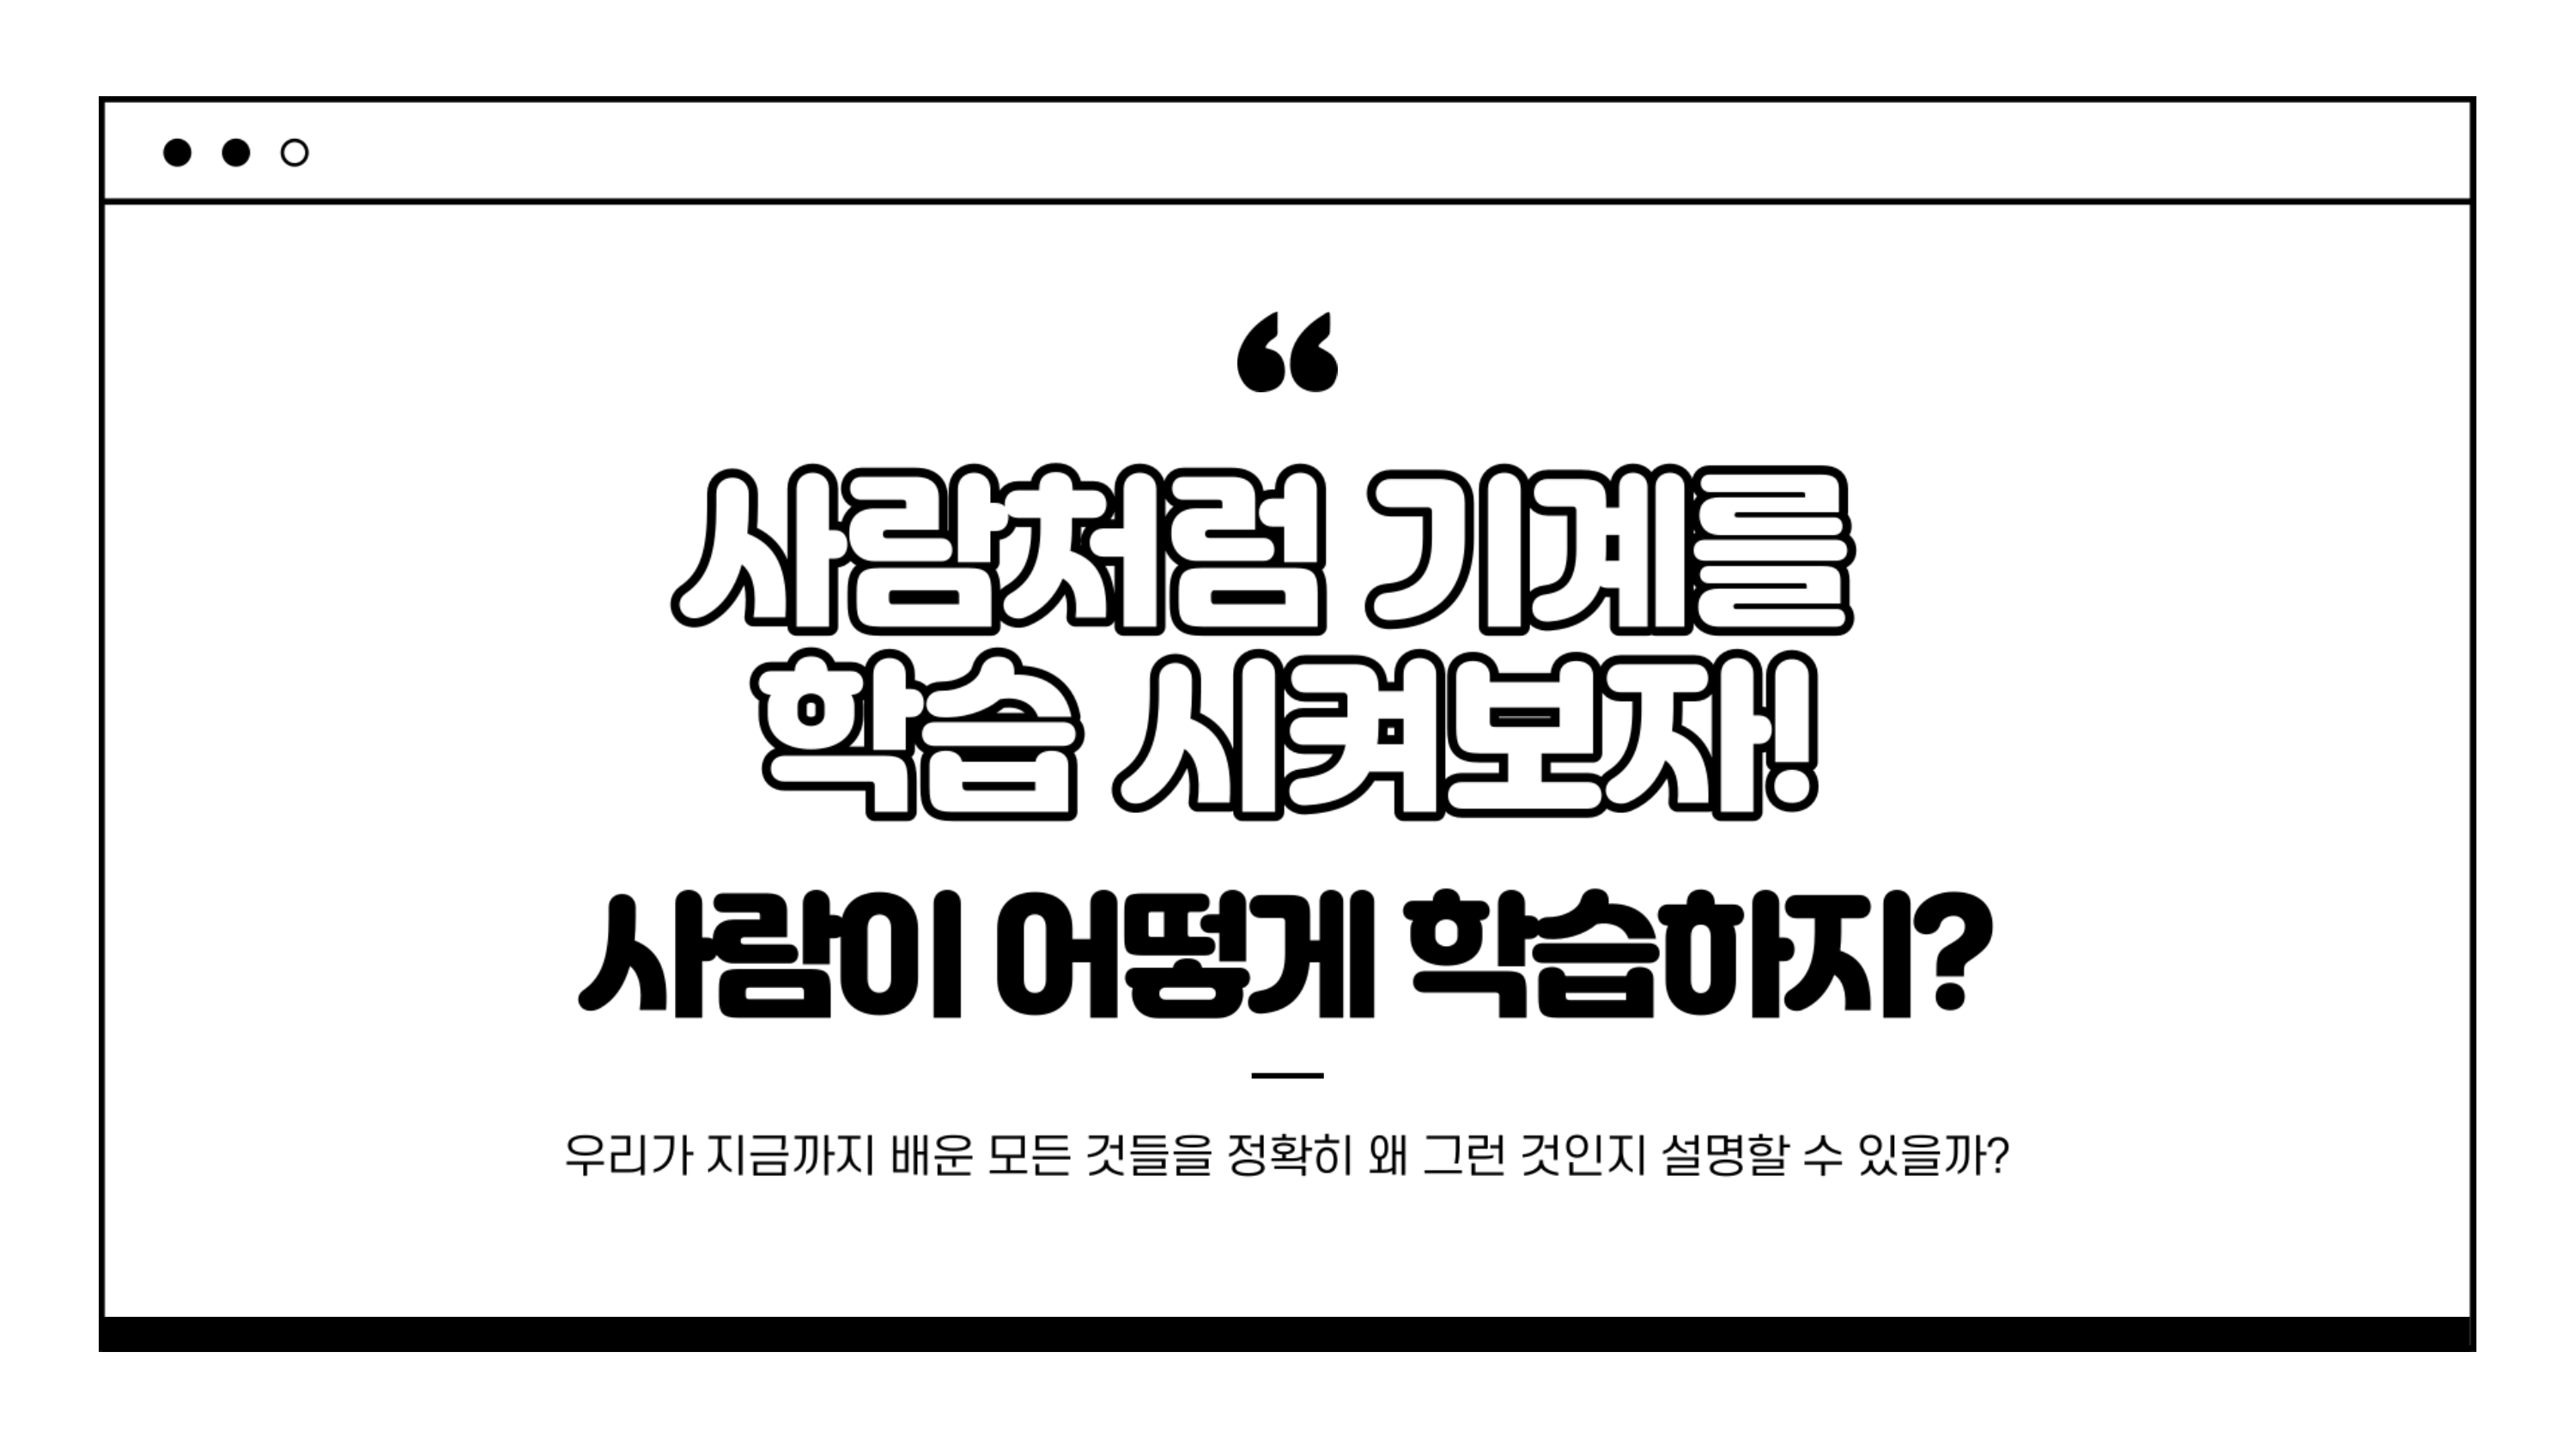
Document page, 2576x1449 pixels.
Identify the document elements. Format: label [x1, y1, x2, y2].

picture [518, 1117, 2034, 1210]
text_box [102, 1316, 2471, 1352]
text_box [1251, 1064, 1325, 1087]
picture [555, 372, 2093, 1102]
text_box [1237, 311, 1339, 372]
text_box [99, 96, 2477, 1319]
